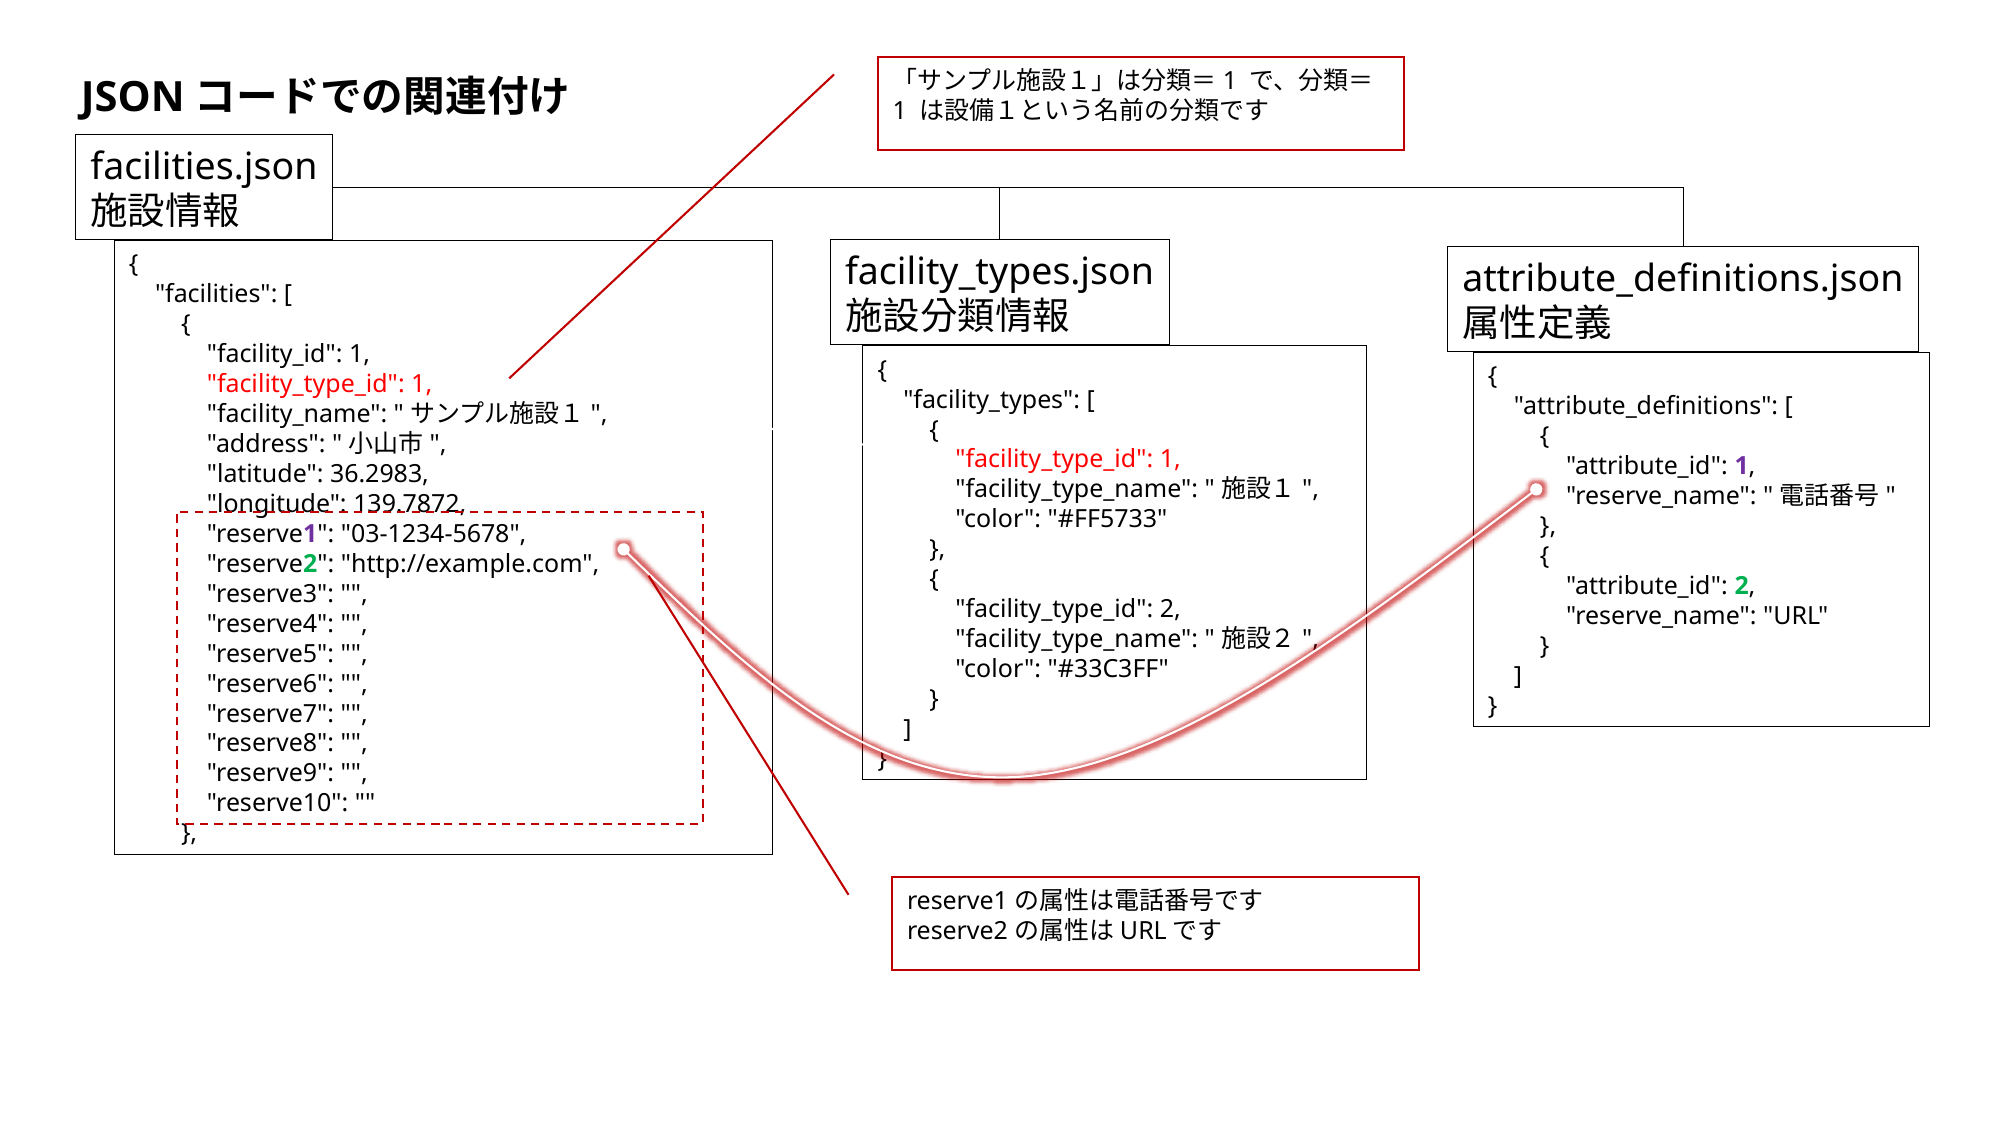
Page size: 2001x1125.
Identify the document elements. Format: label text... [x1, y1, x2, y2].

text_box { "facilities": [ { "facility_id": 1, "facility_type_id": 1, "facility_name": "サンプル施設１", "address": "小山市", "latitude": 36.2983, "longitude": 139.7872, "reserve1": "03-1234-5678", "reserve2": "http://example.com", "reserve3": "", "reserve4": "", "reserve5": "", "reserve6": "", "reserve7": "", "reserve8": "", "reserve9": "", "reserve10": "" }, [114, 240, 773, 855]
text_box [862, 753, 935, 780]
text_box attribute_definitions.json 属性定義 [1447, 246, 1919, 352]
text_box 「サンプル施設１」は分類＝1 で、分類＝1 は設備１という名前の分類です [877, 56, 1405, 151]
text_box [338, 187, 1684, 247]
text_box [479, 378, 951, 460]
text_box [176, 511, 704, 825]
text_box reserve1の属性は電話番号です reserve2の属性はURLです [891, 876, 1420, 971]
text_box facility_types.json 施設分類情報 [830, 247, 1170, 345]
text_box reserve1の属性は電話番号です reserve2の属性はURLです [647, 575, 850, 896]
text_box facilities.json 施設情報 [75, 134, 333, 240]
text_box JSONコードでの関連付け [66, 62, 586, 128]
text_box 「サンプル施設１」は分類＝1 で、分類＝1 は設備１という名前の分類です [712, 73, 835, 187]
text_box 「サンプル施設１」は分類＝1 で、分類＝1 は設備１という名前の分類です [508, 247, 652, 378]
text_box [617, 483, 1543, 779]
text_box { "facility_types": [ { "facility_type_id": 1, "facility_type_name": "施設１", "color": "#FF5733" }, { "facility_type_id": 2, "facility_type_name": "施設２", "color": "#33C3FF" } ] } [862, 345, 1367, 526]
text_box { "attribute_definitions": [ { "attribute_id": 1, "reserve_name": "電話番号" }, { "attribute_id": 2, "reserve_name": "URL" } ] } [1473, 352, 1930, 727]
text_box { "facility_types": [ { "facility_type_id": 1, "facility_type_name": "施設１", "color": "#FF5733" }, { "facility_type_id": 2, "facility_type_name": "施設２", "color": "#33C3FF" } ] } [1071, 628, 1367, 780]
